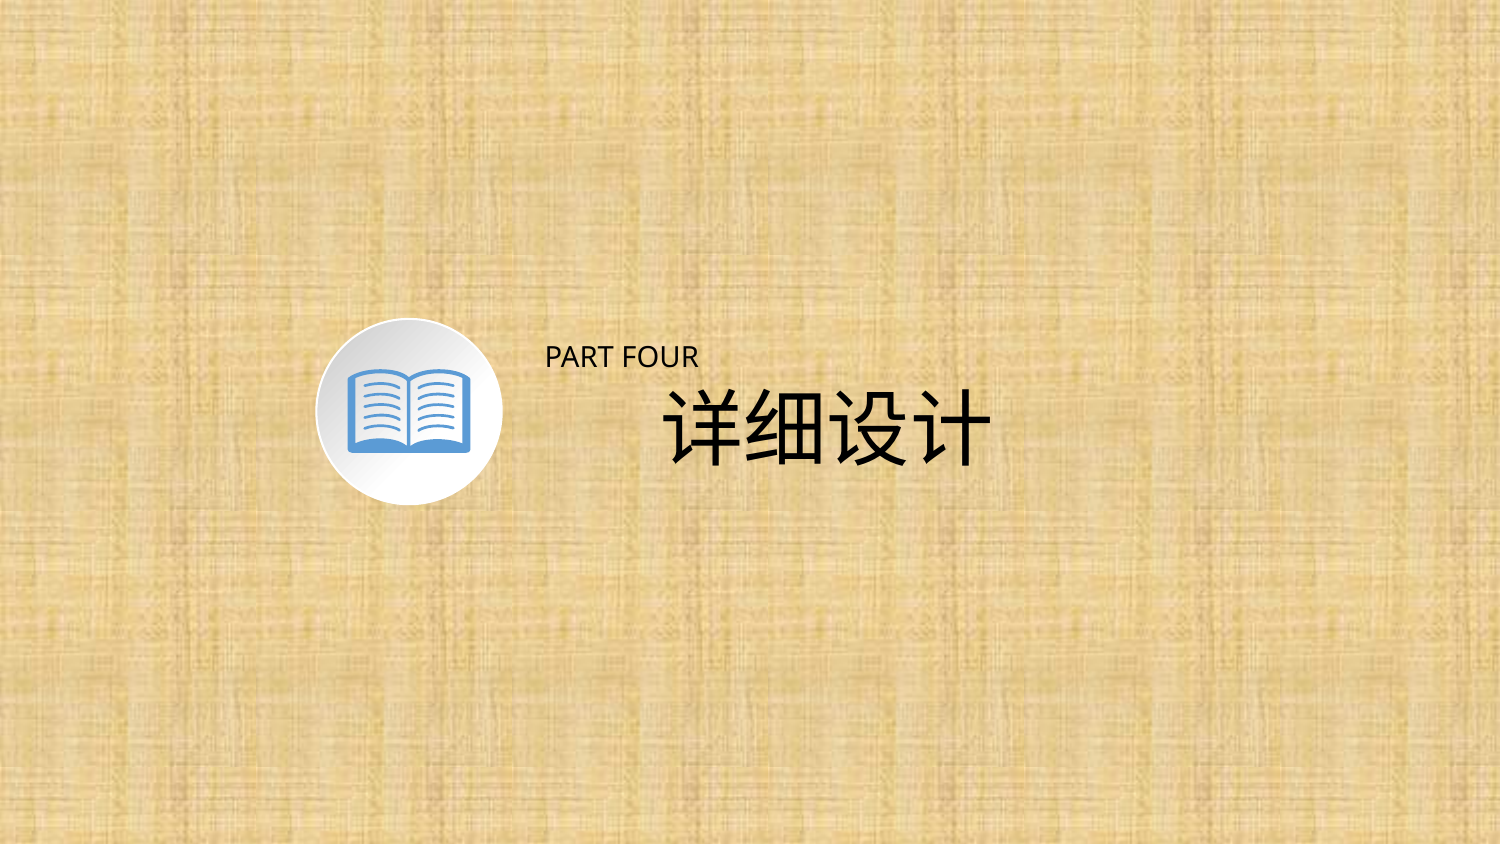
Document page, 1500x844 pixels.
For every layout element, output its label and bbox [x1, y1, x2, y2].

picture [0, 0, 1500, 844]
text_box [502, 331, 1184, 486]
text_box [316, 318, 502, 505]
